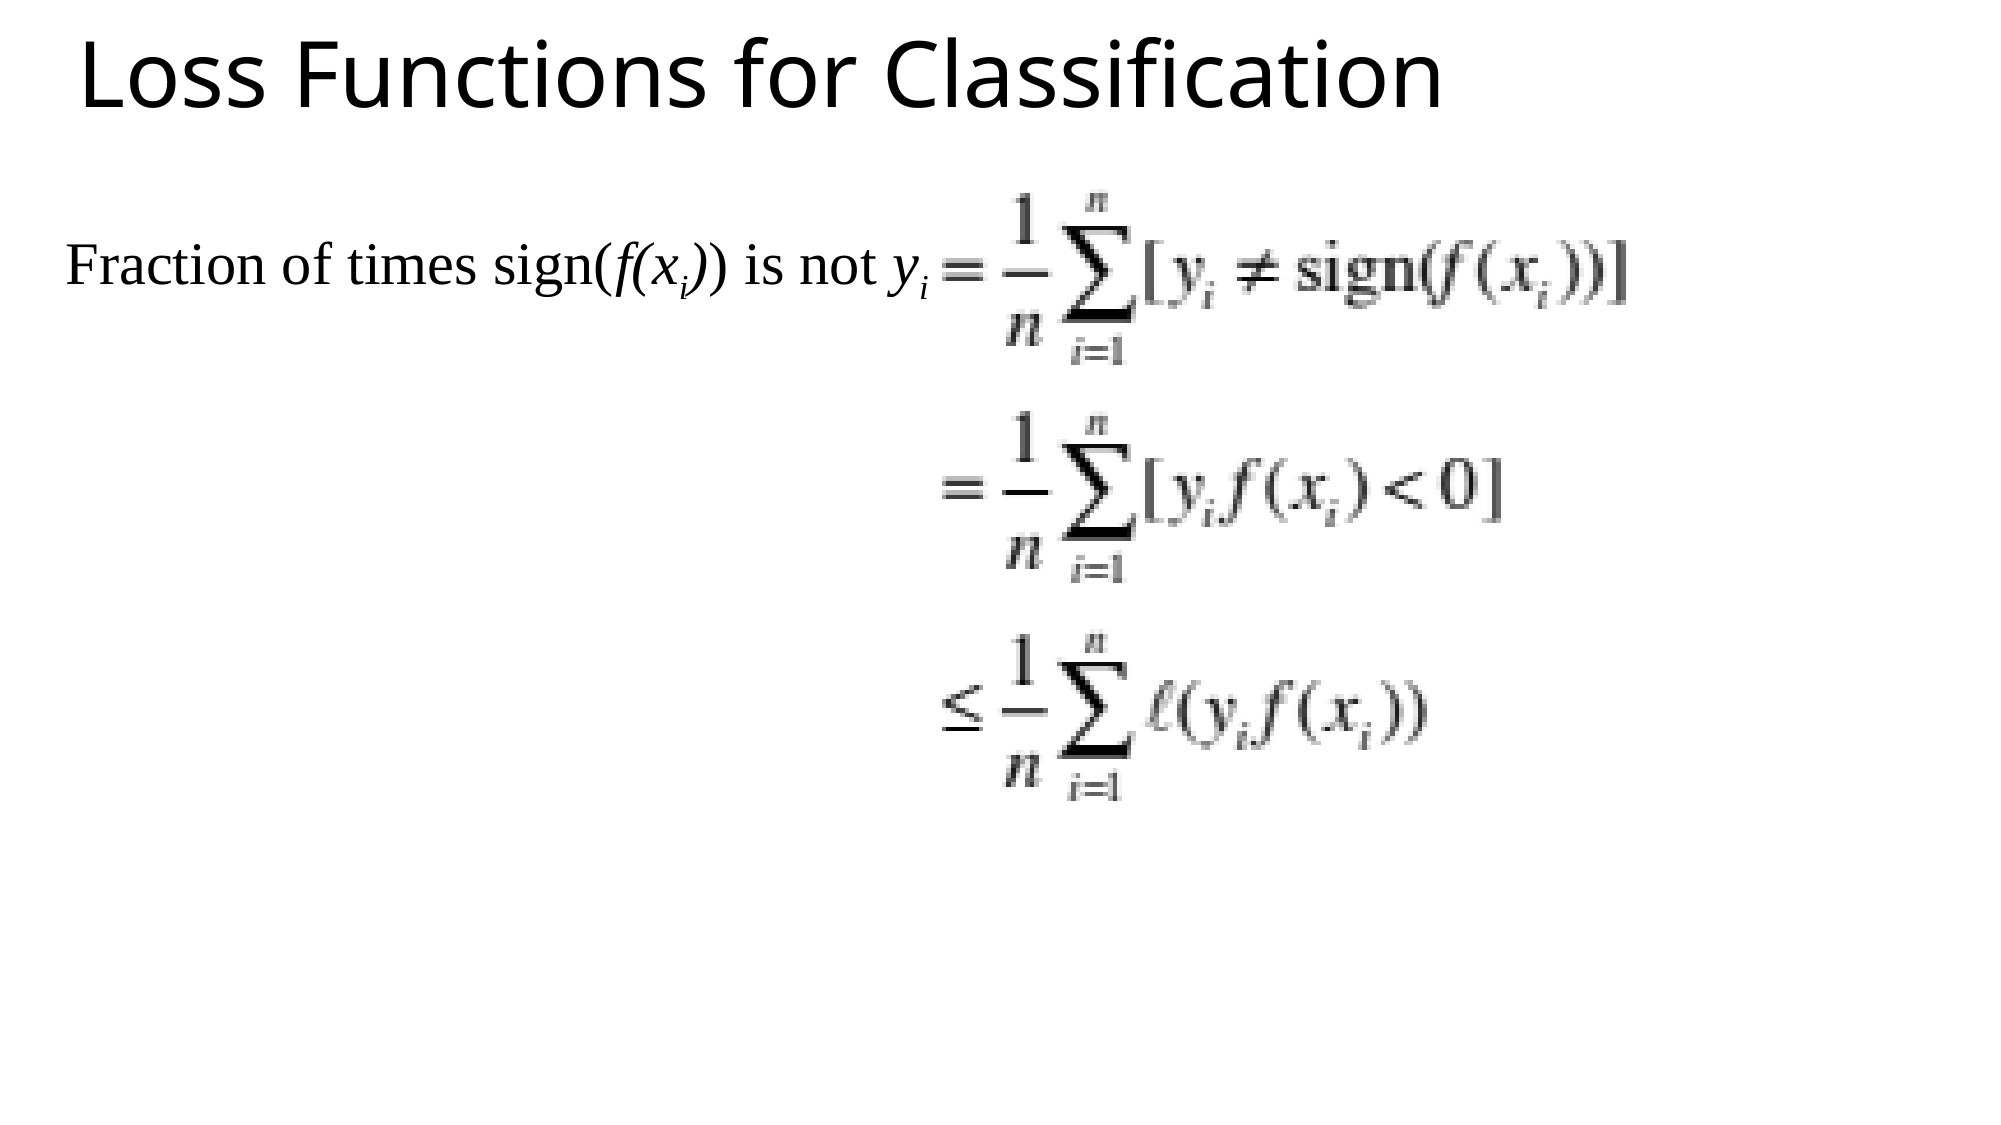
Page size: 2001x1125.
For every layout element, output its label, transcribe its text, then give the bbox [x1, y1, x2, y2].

text_box Fraction of times sign(f(xi)) is not yi [50, 216, 927, 314]
title Loss Functions for Classification [62, 29, 1953, 205]
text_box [932, 166, 1632, 811]
